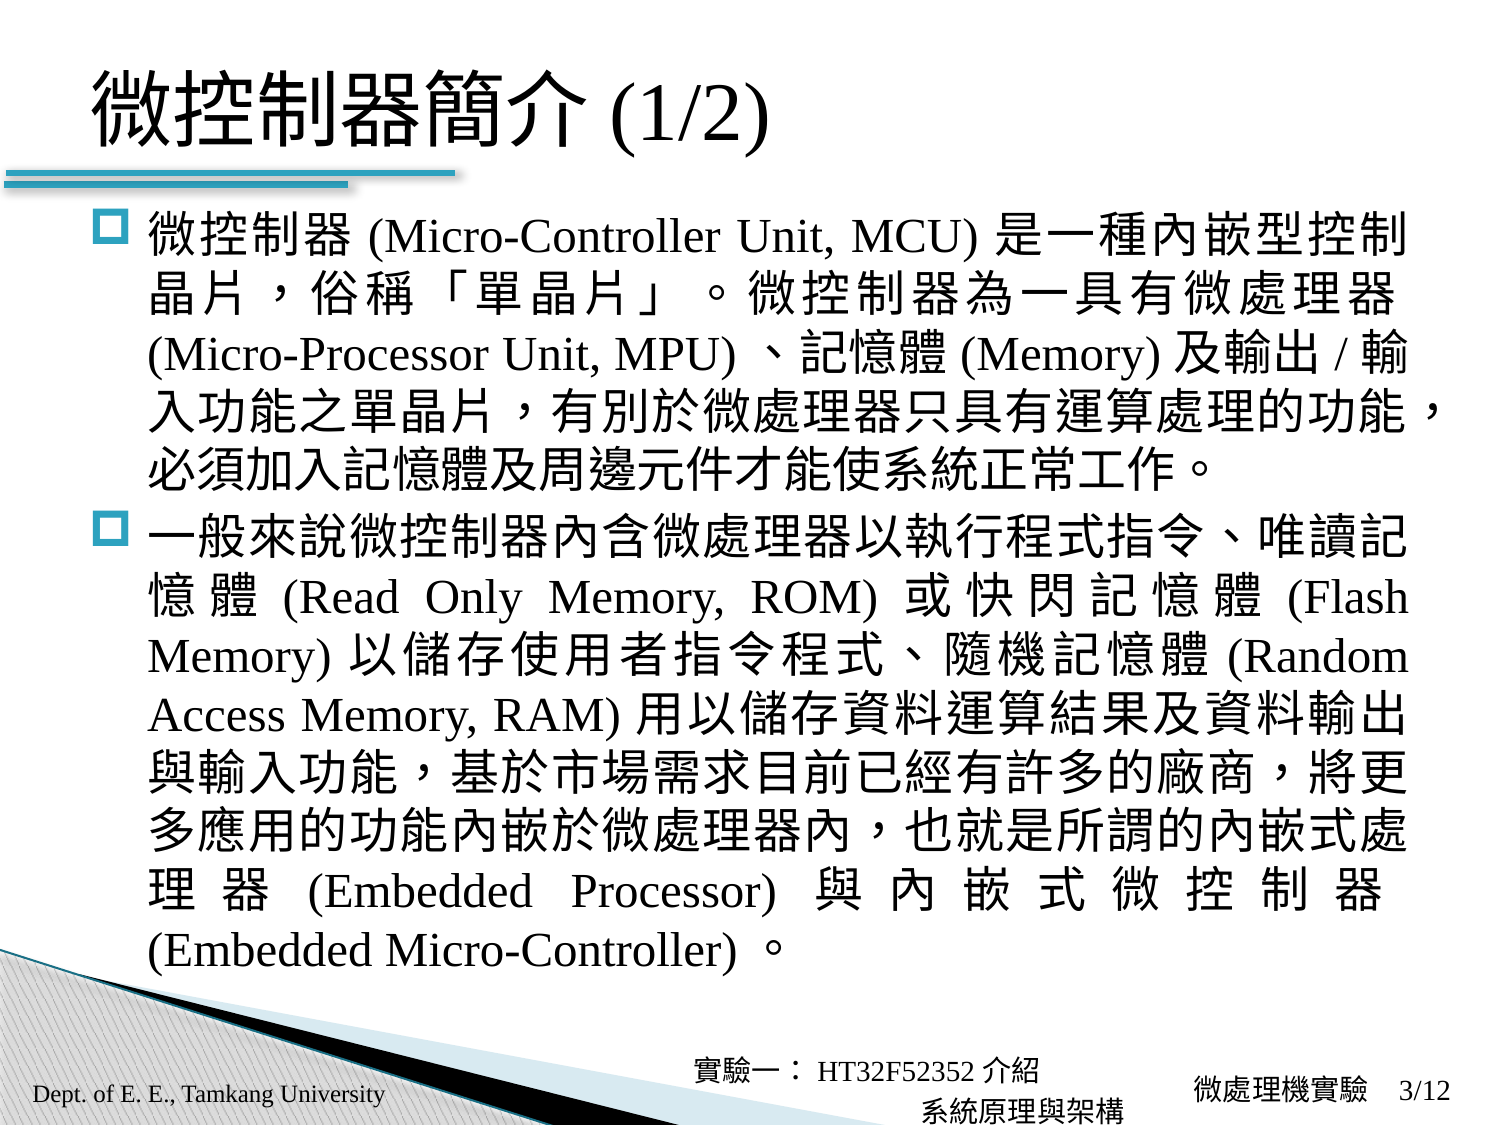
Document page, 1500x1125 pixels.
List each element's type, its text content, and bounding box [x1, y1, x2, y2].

title 微控制器簡介(1/2) [75, 30, 1425, 183]
list 微控制器(Micro-Controller Unit, MCU)是一種內嵌型控制晶片，俗稱「單晶片」。微控制器為一具有微處理器(Micro-Processor Unit, MPU)、記憶體(Memory)及輸出/輸入功能之單晶片，有別於微處理器只具有運算處理的功能，必須加入記憶體及周邊元件才能使系統正常工作。 一般來說微控制器內含微處理器以執行程式指令、唯讀記憶體(Read Only Memory, ROM)或快閃記憶體(Flash Memory)以儲存使用者指令程式、隨機記憶體(Random Access Memory, RAM)用以儲存資料運算結果及資料輸出與輸入功能，基於市場需求目前已經有許多的廠商，將更多應用的功能內嵌於微處理器內，也就是所謂的內嵌式處理器(Embedded Processor)與內嵌式微控制器 (Embedded Micro-Controller)。 [73, 196, 1424, 986]
